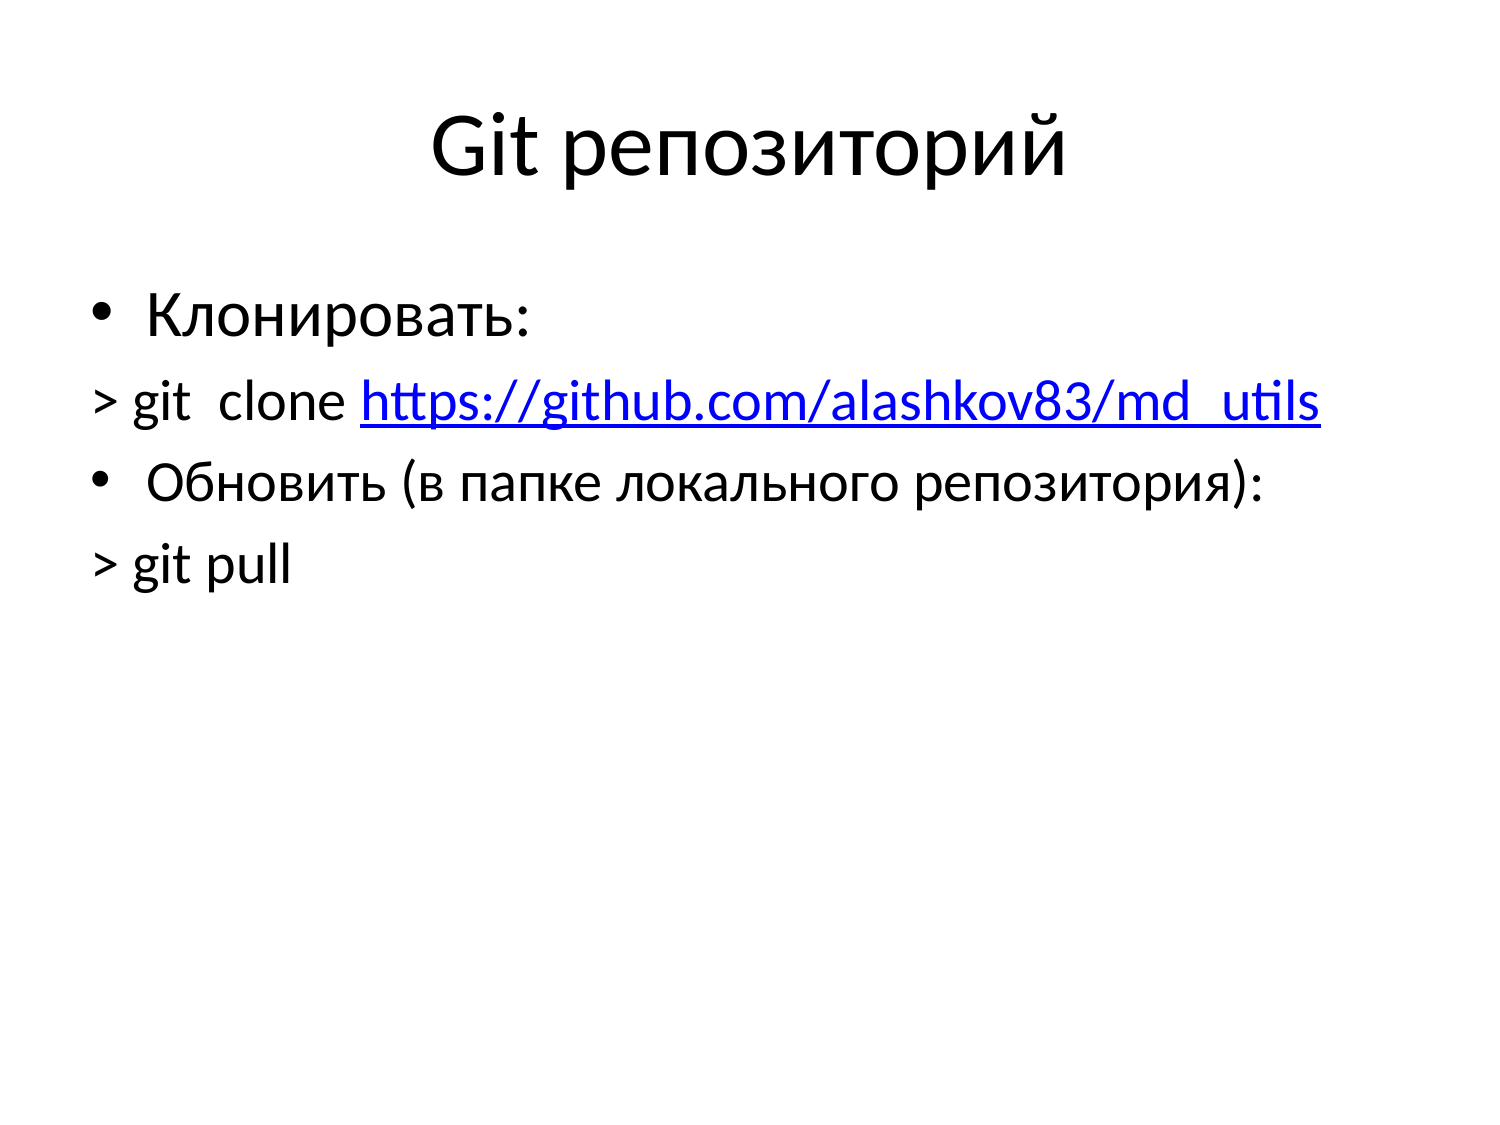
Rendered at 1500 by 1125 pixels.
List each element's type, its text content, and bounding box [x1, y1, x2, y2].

title Git репозиторий [75, 45, 1425, 233]
list Клонировать: > git clone https://github.com/alashkov83/md_utils Обновить (в папке локального репозитория): > git pull [75, 262, 1425, 1005]
